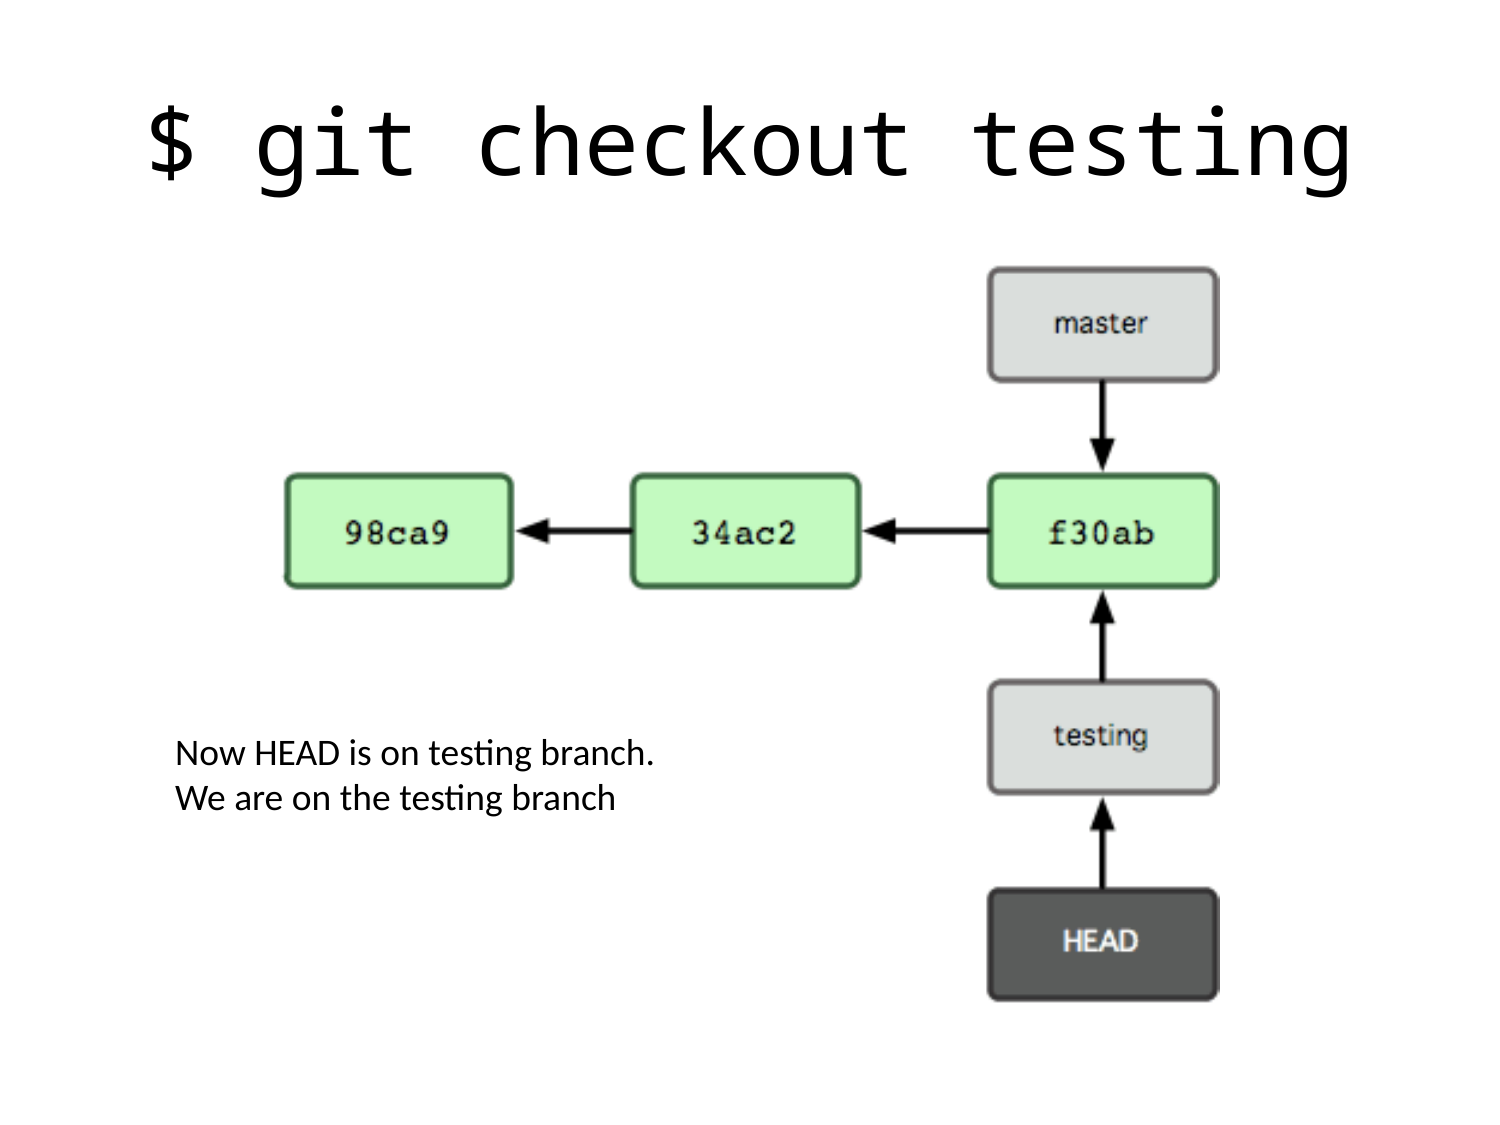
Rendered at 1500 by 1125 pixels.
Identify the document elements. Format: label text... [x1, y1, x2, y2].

title $ git checkout testing [75, 45, 1425, 233]
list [74, 262, 1426, 1006]
